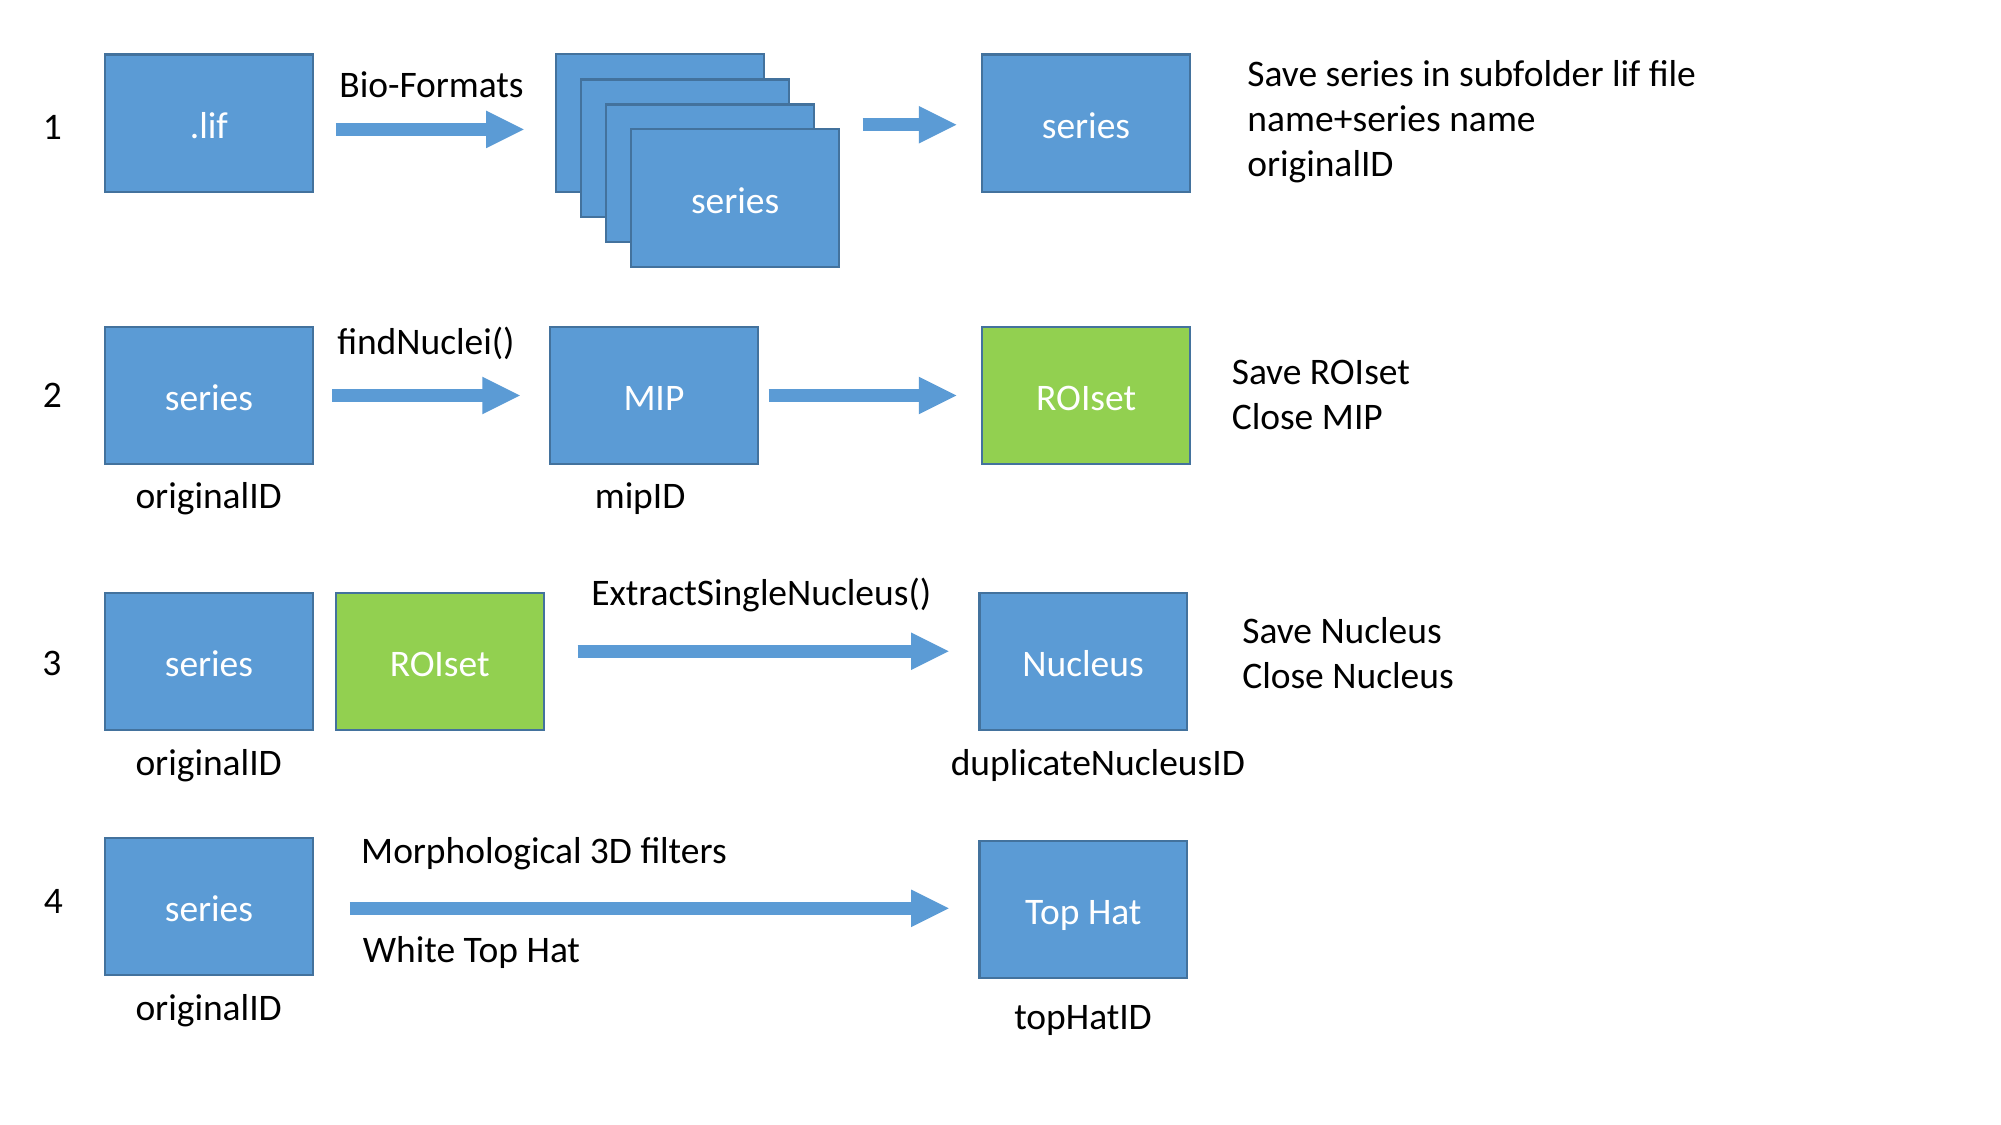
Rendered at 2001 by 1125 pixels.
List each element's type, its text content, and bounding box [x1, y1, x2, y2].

text_box Morphological 3D filters [346, 818, 743, 879]
text_box Save Nucleus Close Nucleus [1227, 598, 1470, 703]
text_box series [555, 53, 765, 193]
text_box mipID [579, 464, 701, 524]
text_box 2 [28, 362, 77, 423]
text_box originalID [120, 464, 297, 524]
text_box .lif [104, 53, 314, 193]
text_box MIP [549, 326, 759, 465]
text_box Top Hat [978, 840, 1188, 979]
text_box ROIset [981, 326, 1191, 465]
text_box White Top Hat [348, 917, 596, 977]
text_box 4 [29, 868, 78, 929]
text_box Save series in subfolder lif file name+series name originalID [1232, 41, 1851, 192]
text_box Save ROIset Close MIP [1217, 340, 1425, 445]
text_box originalID [120, 730, 297, 791]
text_box findNuclei() [322, 309, 530, 370]
text_box series [580, 78, 790, 218]
text_box topHatID [999, 984, 1167, 1045]
text_box 3 [27, 630, 77, 691]
text_box series [104, 326, 314, 465]
text_box series [605, 103, 815, 243]
text_box series [981, 53, 1191, 193]
text_box ExtractSingleNucleus() [576, 560, 947, 621]
text_box 1 [28, 94, 77, 155]
text_box Nucleus [978, 592, 1188, 730]
text_box series [104, 592, 314, 731]
text_box series [630, 128, 840, 268]
text_box duplicateNucleusID [936, 730, 1261, 791]
text_box originalID [120, 975, 297, 1036]
text_box Bio-Formats [324, 53, 539, 113]
text_box series [104, 837, 314, 976]
text_box ROIset [335, 592, 545, 731]
